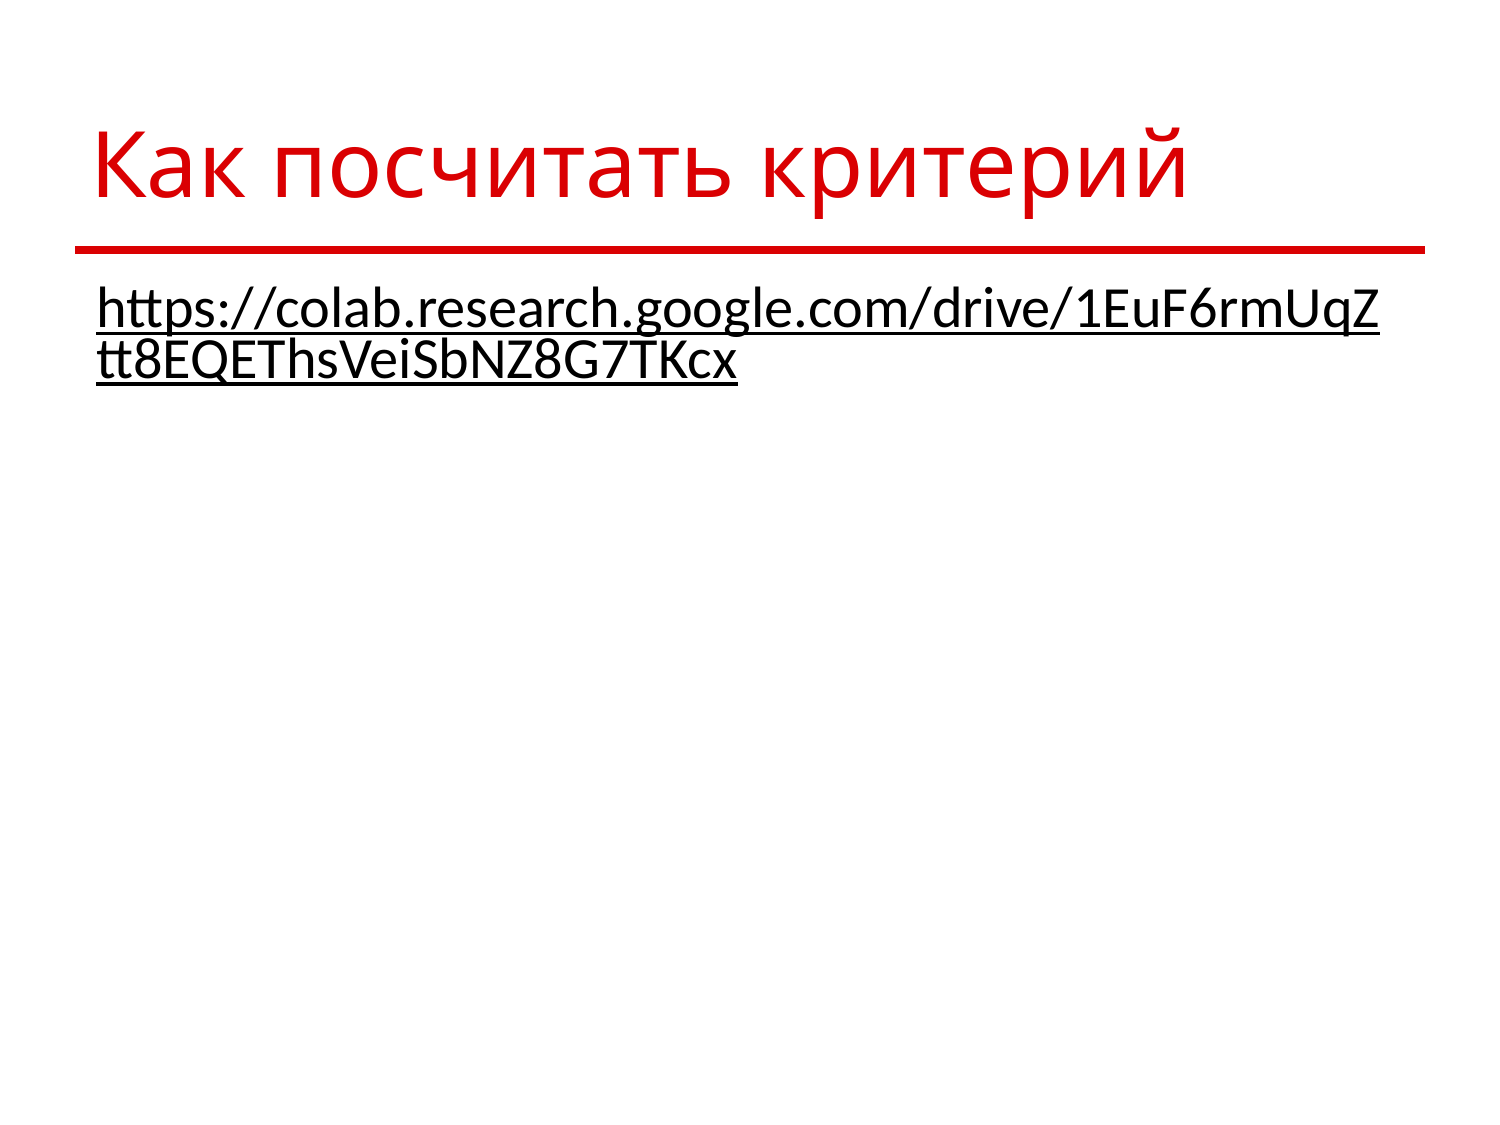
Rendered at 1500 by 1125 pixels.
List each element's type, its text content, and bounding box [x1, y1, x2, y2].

list https://colab.research.google.com/drive/1EuF6rmUqZtt8EQEThsVeiSbNZ8G7TKcx [75, 262, 1425, 1078]
title Как посчитать критерий [75, 45, 1425, 233]
